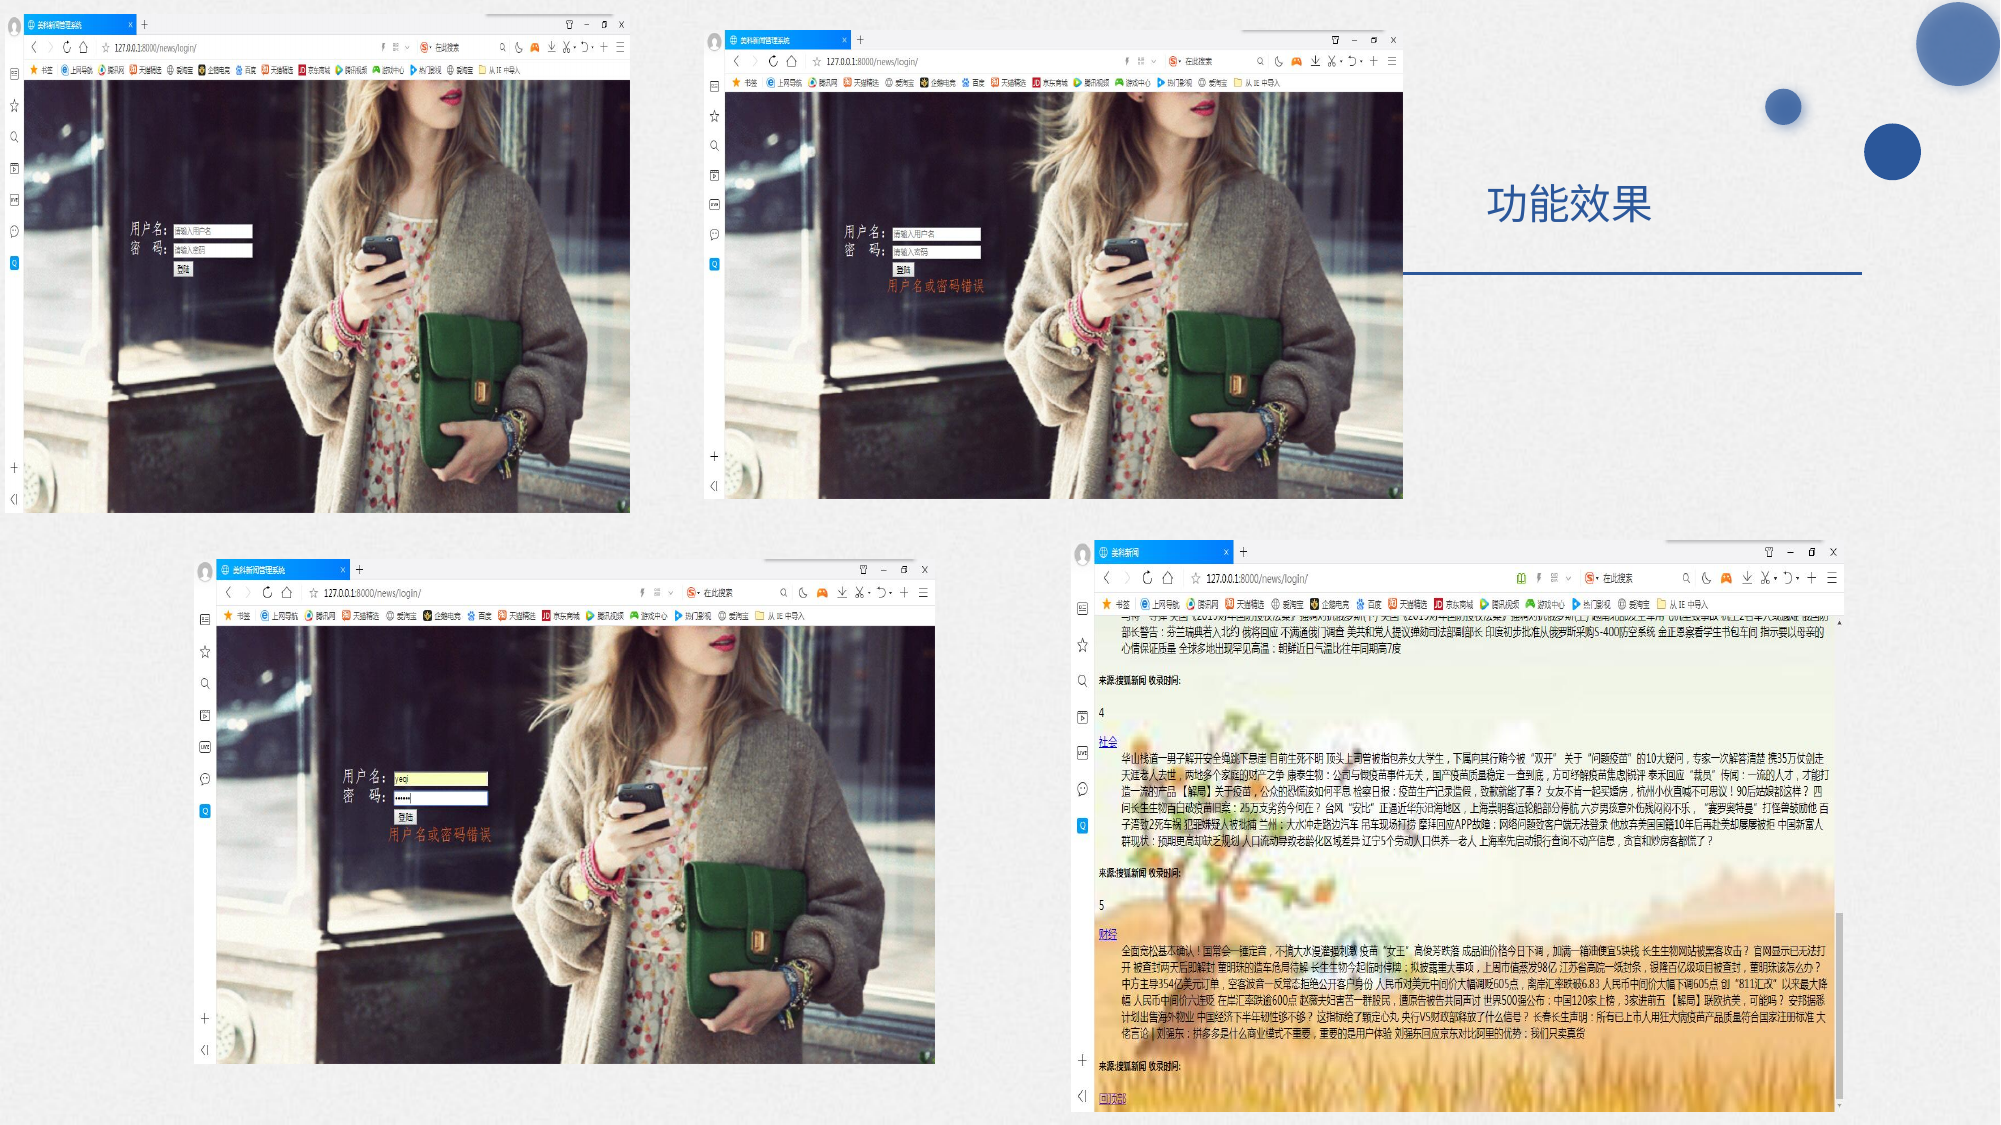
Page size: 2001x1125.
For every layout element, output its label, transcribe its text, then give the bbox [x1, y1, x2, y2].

text_box [1764, 87, 1803, 127]
text_box 功能效果 [1403, 170, 1834, 236]
text_box [1915, 1, 2000, 88]
text_box [1863, 122, 1922, 182]
picture [0, 0, 2000, 1125]
